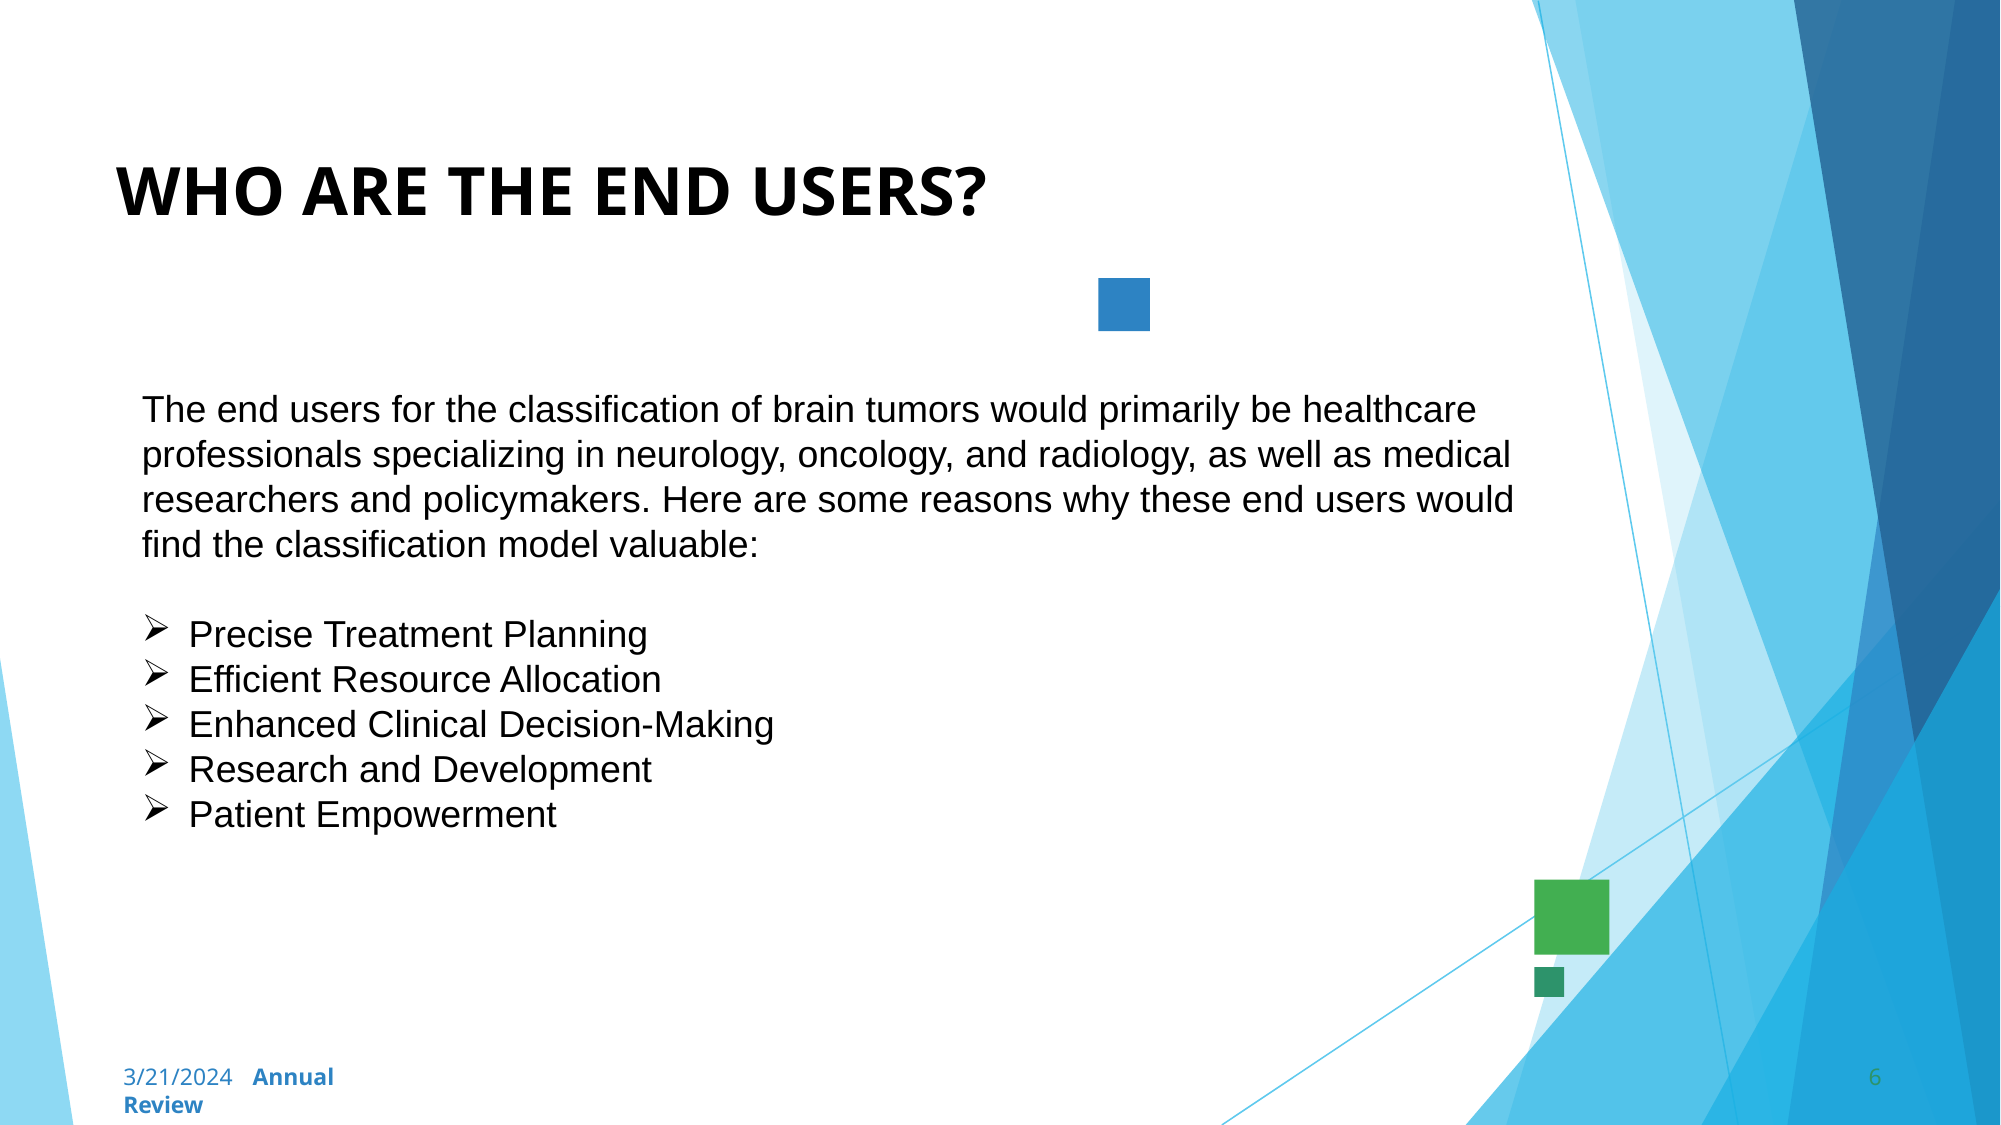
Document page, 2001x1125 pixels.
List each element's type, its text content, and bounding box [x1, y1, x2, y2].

picture [118, 1012, 477, 1093]
title WHO ARE THE END USERS? [91, 63, 1694, 337]
text_box 3/21/2024 Annual Review [121, 1101, 417, 1118]
text_box [1534, 967, 1565, 997]
slide_number 6 [1849, 1061, 1890, 1125]
text_box [1534, 879, 1610, 955]
text_box The end users for the classification of brain tumors would primarily be healthcare professionals specializing in neurology, oncology, and radiology, as well as medical researchers and policymakers. Here are some reasons why these end users would find the classification model valuable: Precise Treatment Planning Efficient Resource Allocation Enhanced Clinical Decision-Making Research and Development Patient Empowerment [127, 332, 1575, 843]
